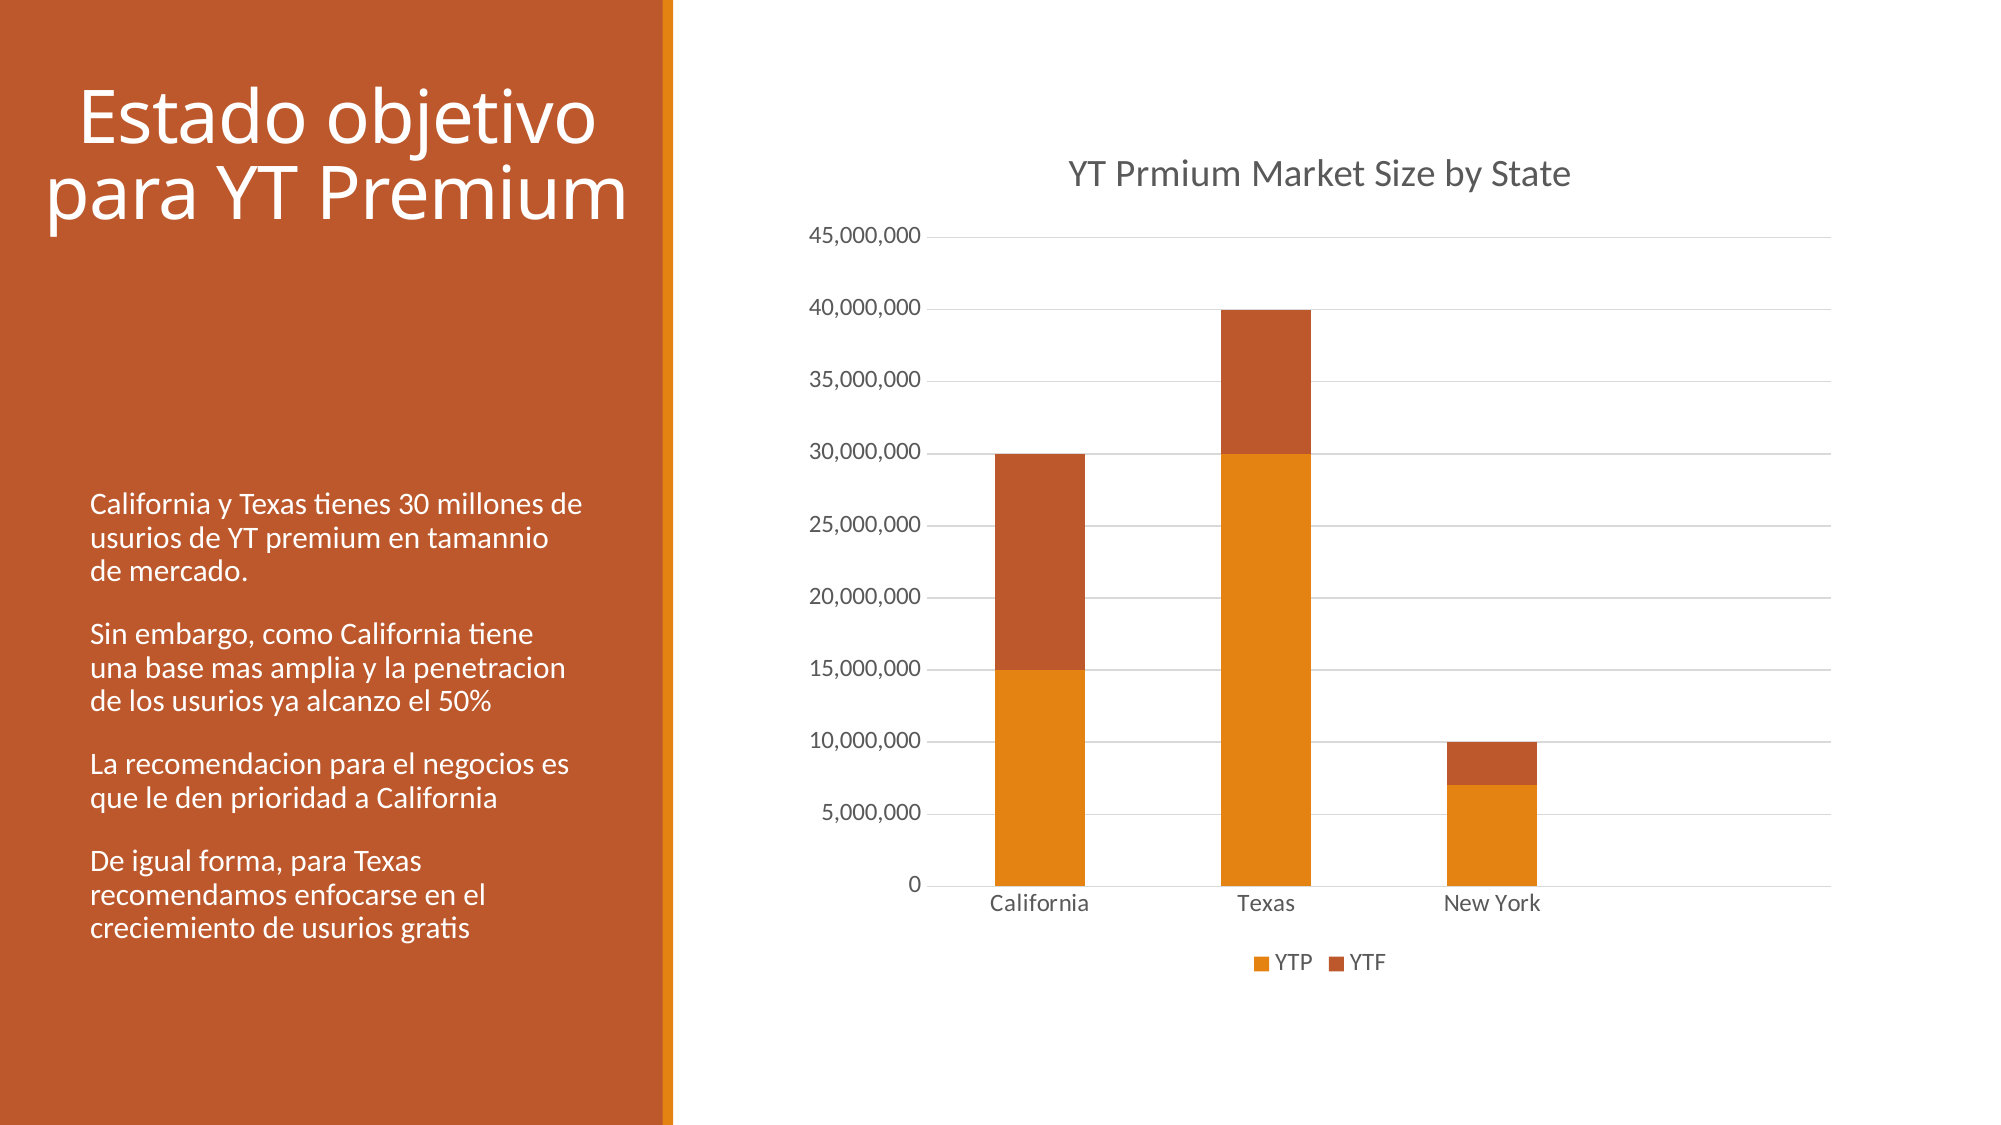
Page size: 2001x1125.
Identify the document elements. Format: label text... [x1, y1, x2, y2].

list California y Texas tienes 30 millones de usurios de YT premium en tamannio de mercado. Sin embargo, como California tiene una base mas amplia y la penetracion de los usurios ya alcanzo el 50% La recomendacion para el negocios es que le den prioridad a California De igual forma, para Texas recomendamos enfocarse en el creciemiento de usurios gratis [75, 479, 600, 1035]
chart [786, 119, 1854, 984]
title Estado objetivo para YT Premium [15, 75, 661, 243]
